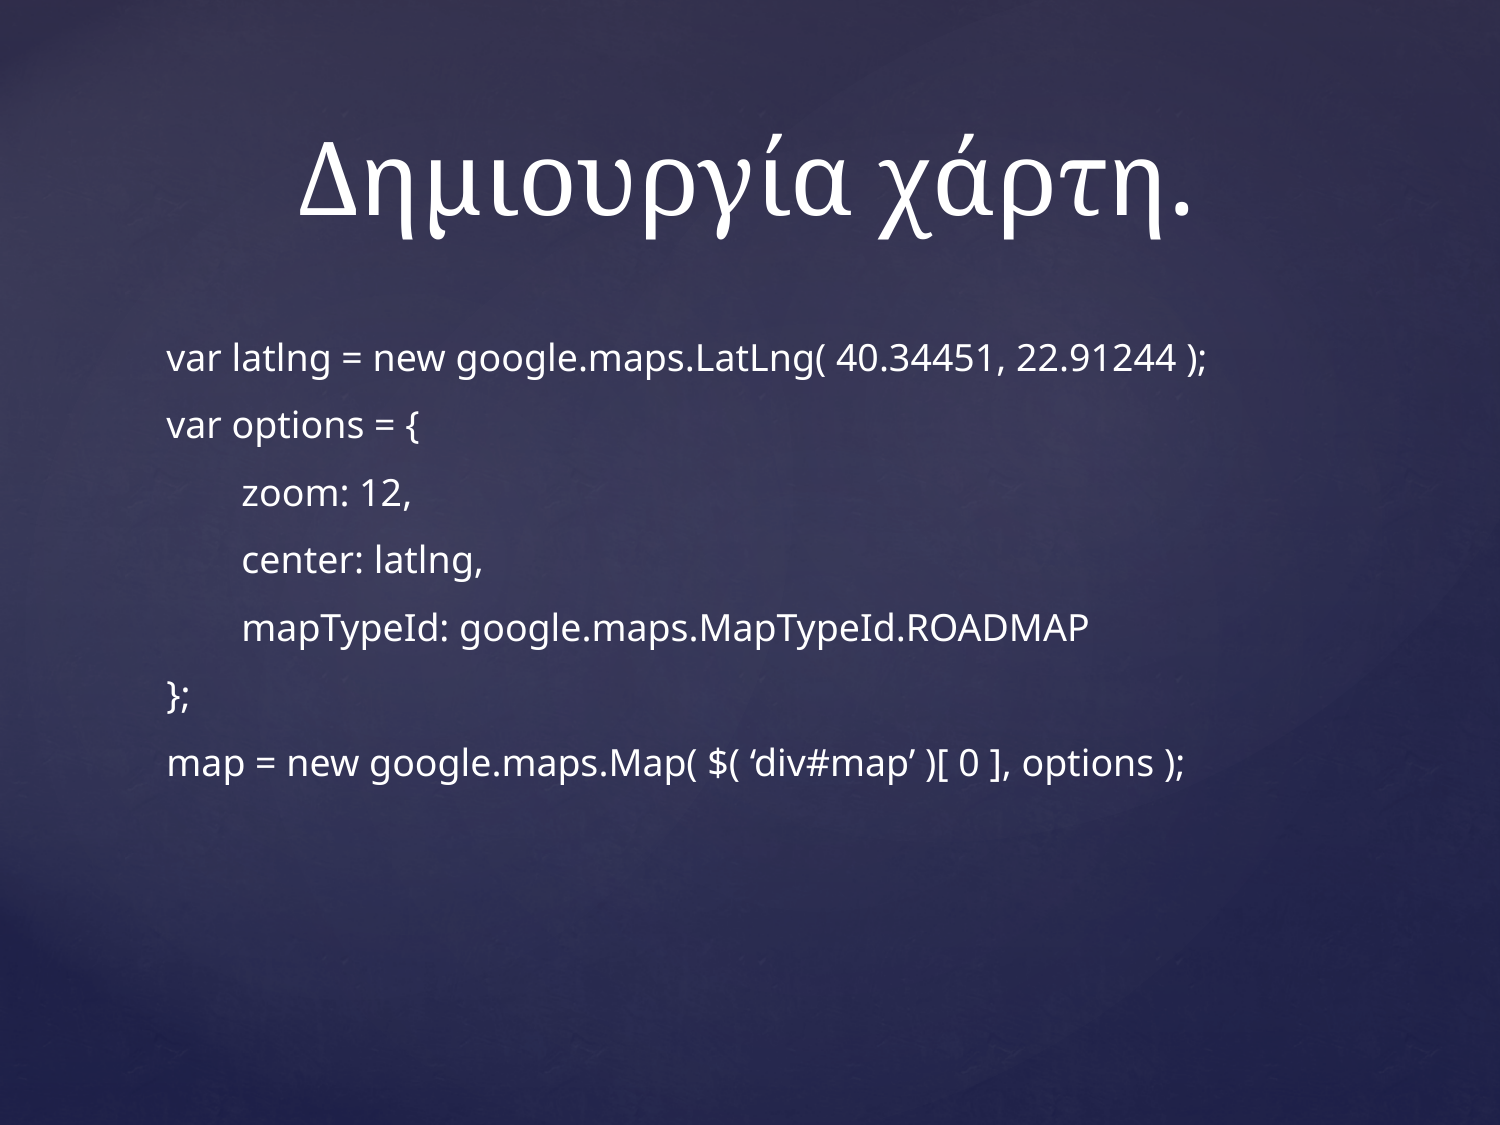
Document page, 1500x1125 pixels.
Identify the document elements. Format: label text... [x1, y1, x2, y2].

text_box var latlng = new google.maps.LatLng( 40.34451, 22.91244 ); var options = { zoom: 12, center: latlng, mapTypeId: google.maps.MapTypeId.ROADMAP }; map = new google.maps.Map( $( ‘div#map’ )[ 0 ], options ); [76, 303, 1447, 792]
title Δημιουργία χάρτη. [127, 78, 1365, 244]
